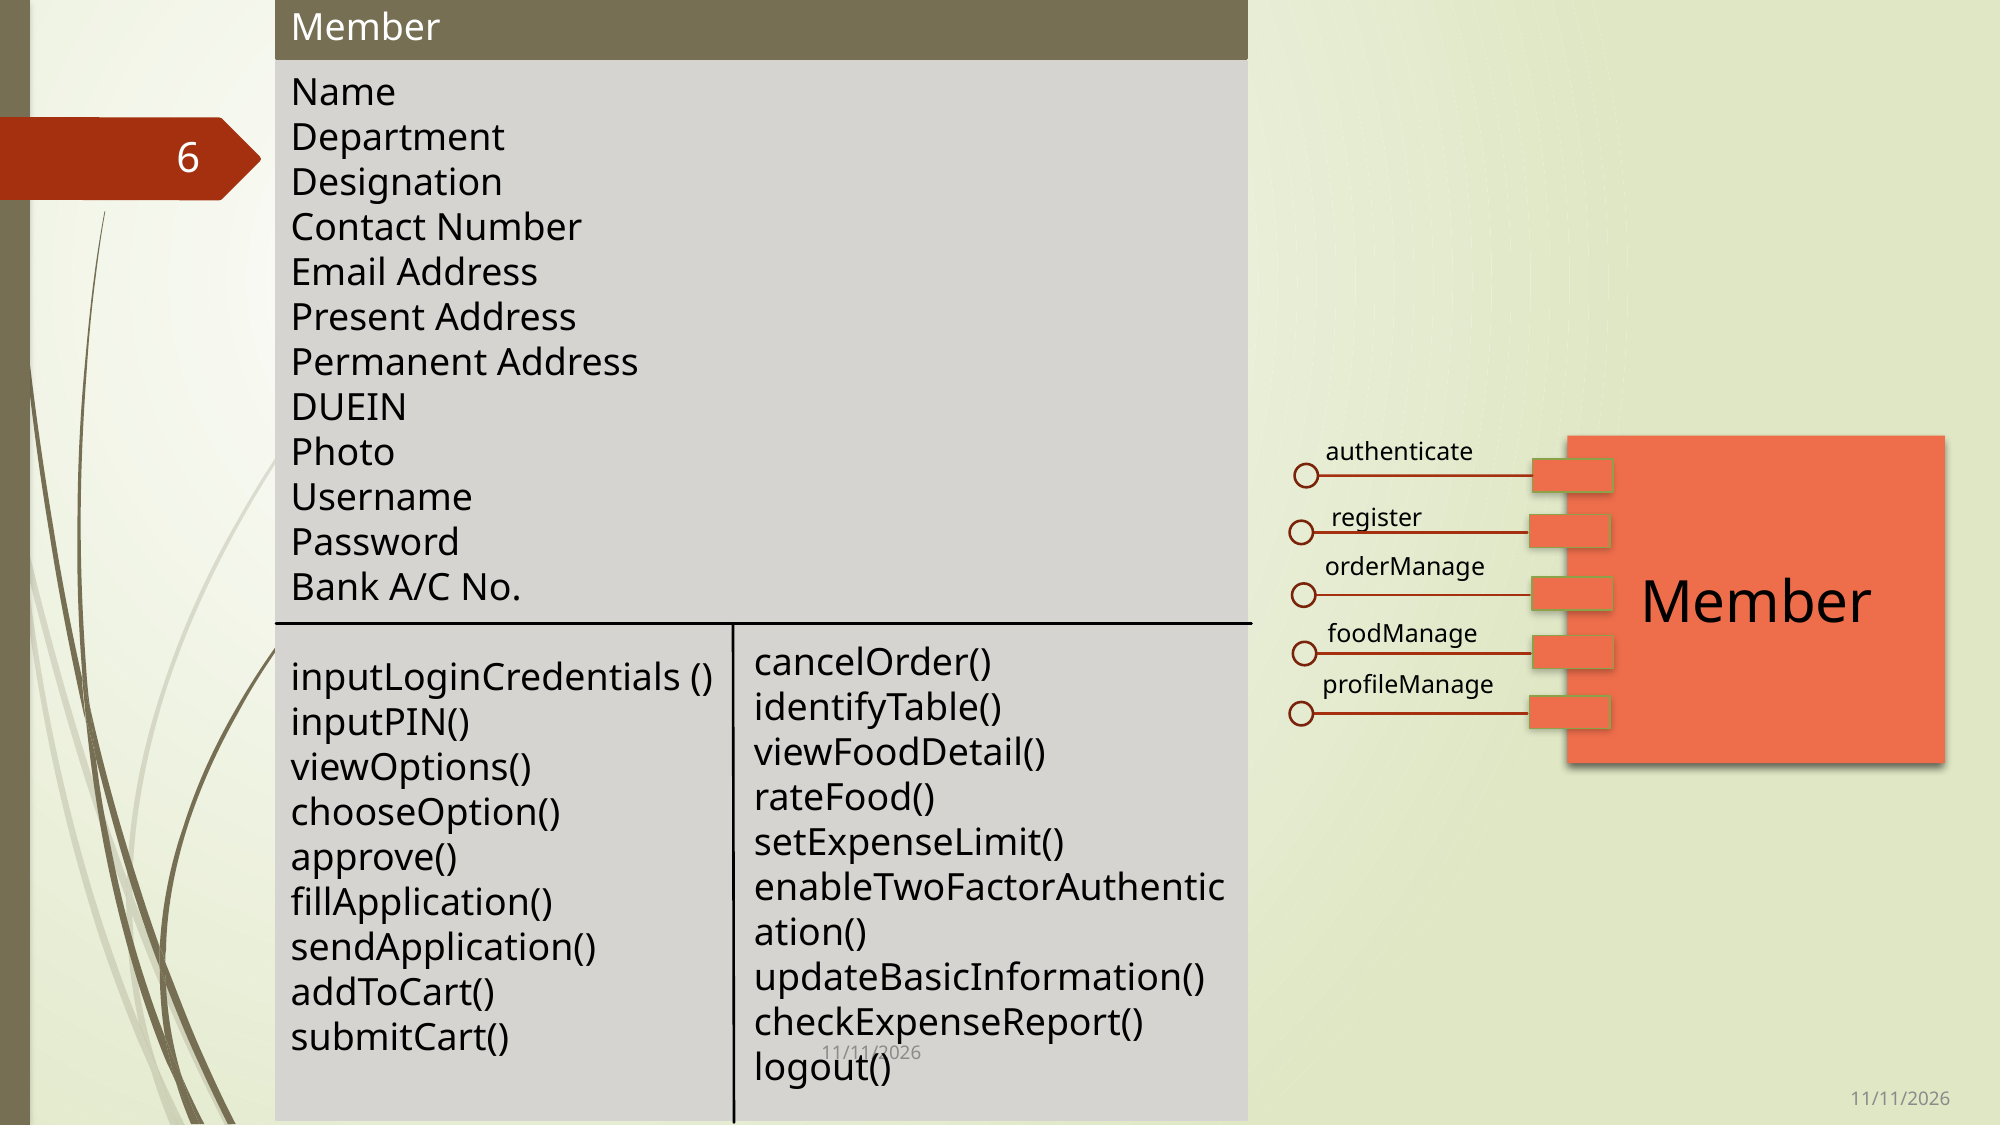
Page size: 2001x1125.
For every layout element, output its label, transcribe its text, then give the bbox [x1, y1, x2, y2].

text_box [235, 60, 1247, 1121]
text_box [1291, 640, 1318, 667]
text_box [275, 0, 1247, 59]
text_box [1531, 576, 1613, 611]
text_box foodManage [1312, 609, 1553, 655]
text_box authenticate [1310, 428, 1562, 473]
text_box [1529, 695, 1611, 729]
text_box 24-Sep-17 [1777, 1069, 1966, 1125]
text_box profileManage [1307, 661, 1548, 707]
text_box [1532, 458, 1614, 493]
text_box [35, 405, 230, 859]
slide_number 6 [87, 129, 216, 190]
text_box [1290, 582, 1317, 609]
text_box [1288, 519, 1315, 546]
text_box register [1316, 493, 1557, 539]
text_box [1288, 700, 1315, 727]
text_box [1532, 635, 1614, 669]
text_box orderManage [1310, 542, 1550, 588]
text_box Member [1567, 435, 1945, 764]
text_box [1529, 514, 1611, 548]
text_box [1293, 462, 1320, 489]
